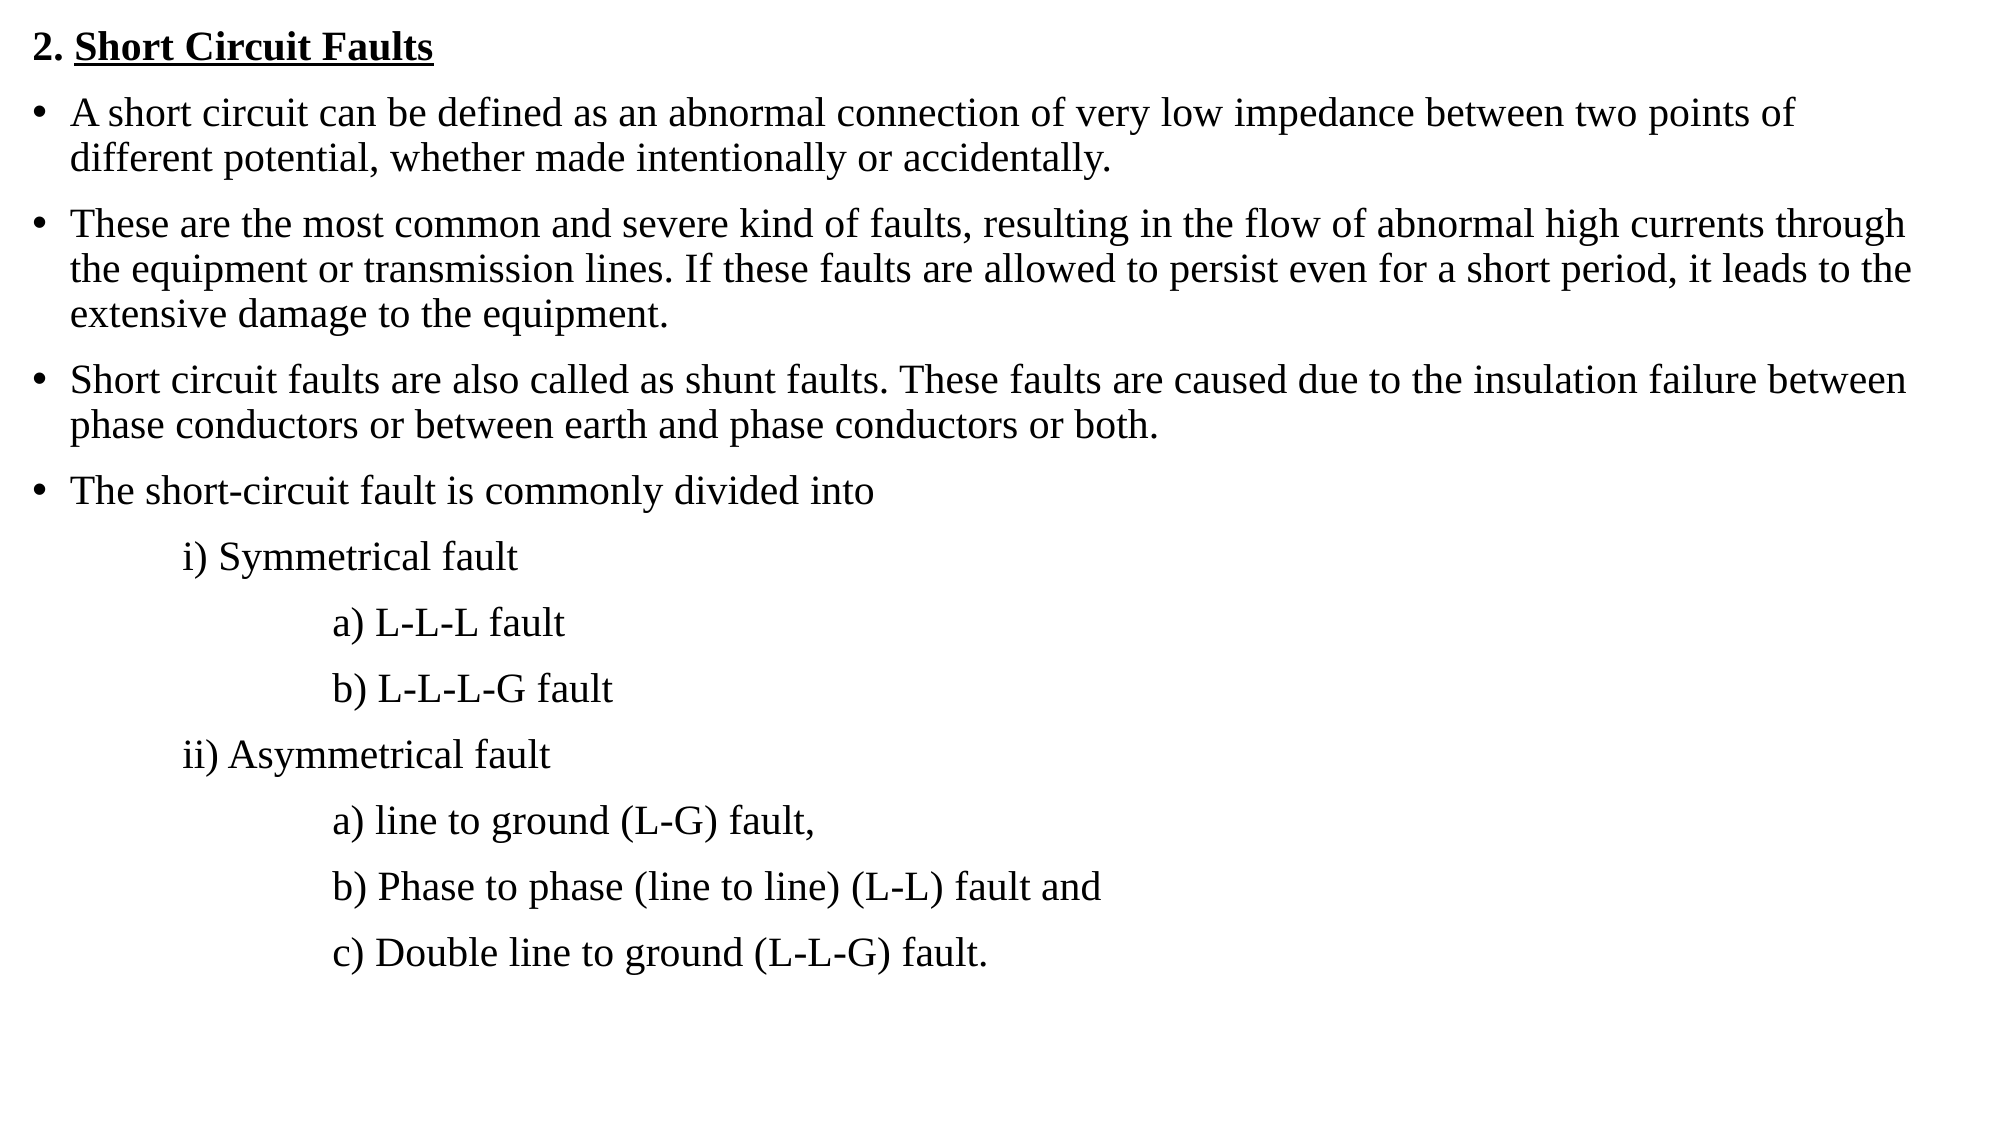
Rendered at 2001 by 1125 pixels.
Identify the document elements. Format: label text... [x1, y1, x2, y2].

list 2. Short Circuit Faults A short circuit can be defined as an abnormal connection of very low impedance between two points of different potential, whether made intentionally or accidentally. These are the most common and severe kind of faults, resulting in the flow of abnormal high currents through the equipment or transmission lines. If these faults are allowed to persist even for a short period, it leads to the extensive damage to the equipment. Short circuit faults are also called as shunt faults. These faults are caused due to the insulation failure between phase conductors or between earth and phase conductors or both. The short-circuit fault is commonly divided into i) Symmetrical fault a) L-L-L fault b) L-L-L-G fault ii) Asymmetrical fault a) line to ground (L-G) fault, b) Phase to phase (line to line) (L-L) fault and c) Double line to ground (L-L-G) fault. [17, 17, 1963, 1103]
